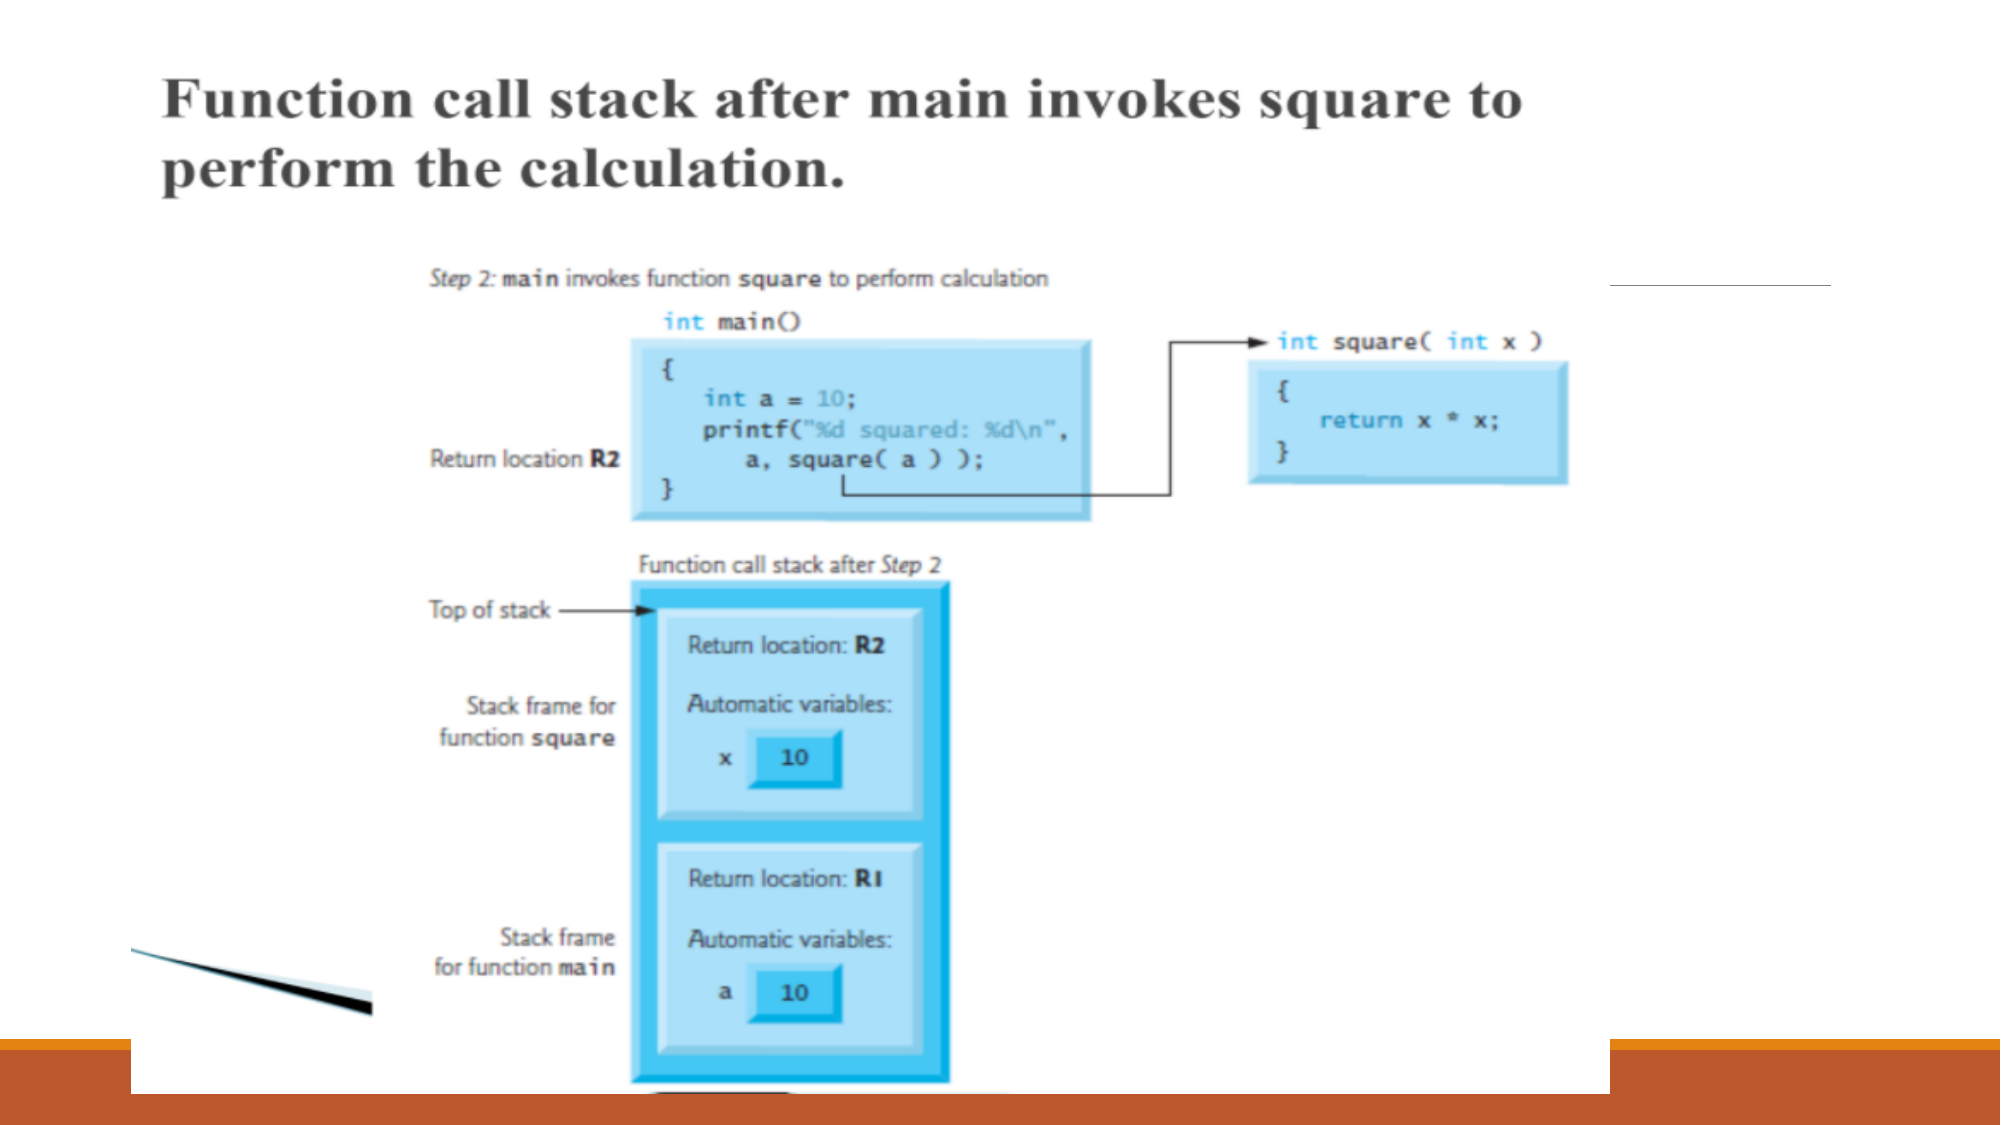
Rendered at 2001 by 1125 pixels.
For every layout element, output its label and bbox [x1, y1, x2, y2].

picture [130, 61, 1610, 1094]
